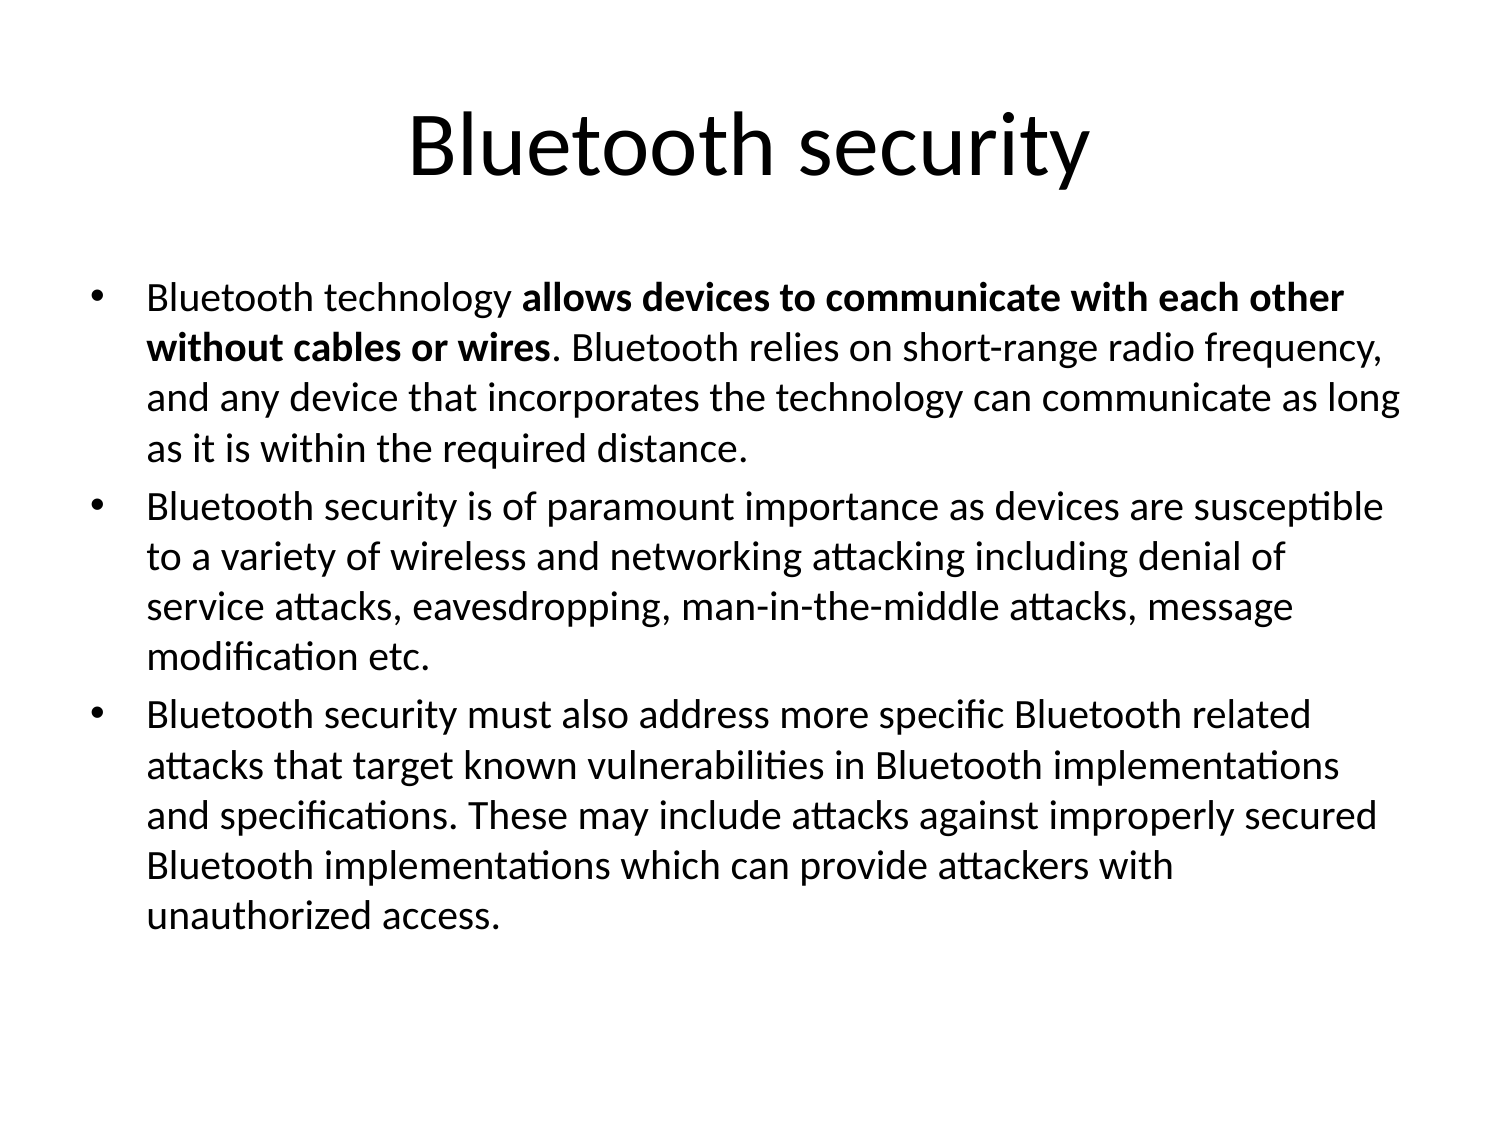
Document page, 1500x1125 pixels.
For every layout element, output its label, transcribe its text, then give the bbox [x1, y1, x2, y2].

title Bluetooth security [75, 45, 1425, 233]
list Bluetooth technology allows devices to communicate with each other without cables or wires. Bluetooth relies on short-range radio frequency, and any device that incorporates the technology can communicate as long as it is within the required distance. Bluetooth security is of paramount importance as devices are susceptible to a variety of wireless and networking attacking including denial of service attacks, eavesdropping, man-in-the-middle attacks, message modification etc. Bluetooth security must also address more specific Bluetooth related attacks that target known vulnerabilities in Bluetooth implementations and specifications. These may include attacks against improperly secured Bluetooth implementations which can provide attackers with unauthorized access. [75, 262, 1425, 1005]
